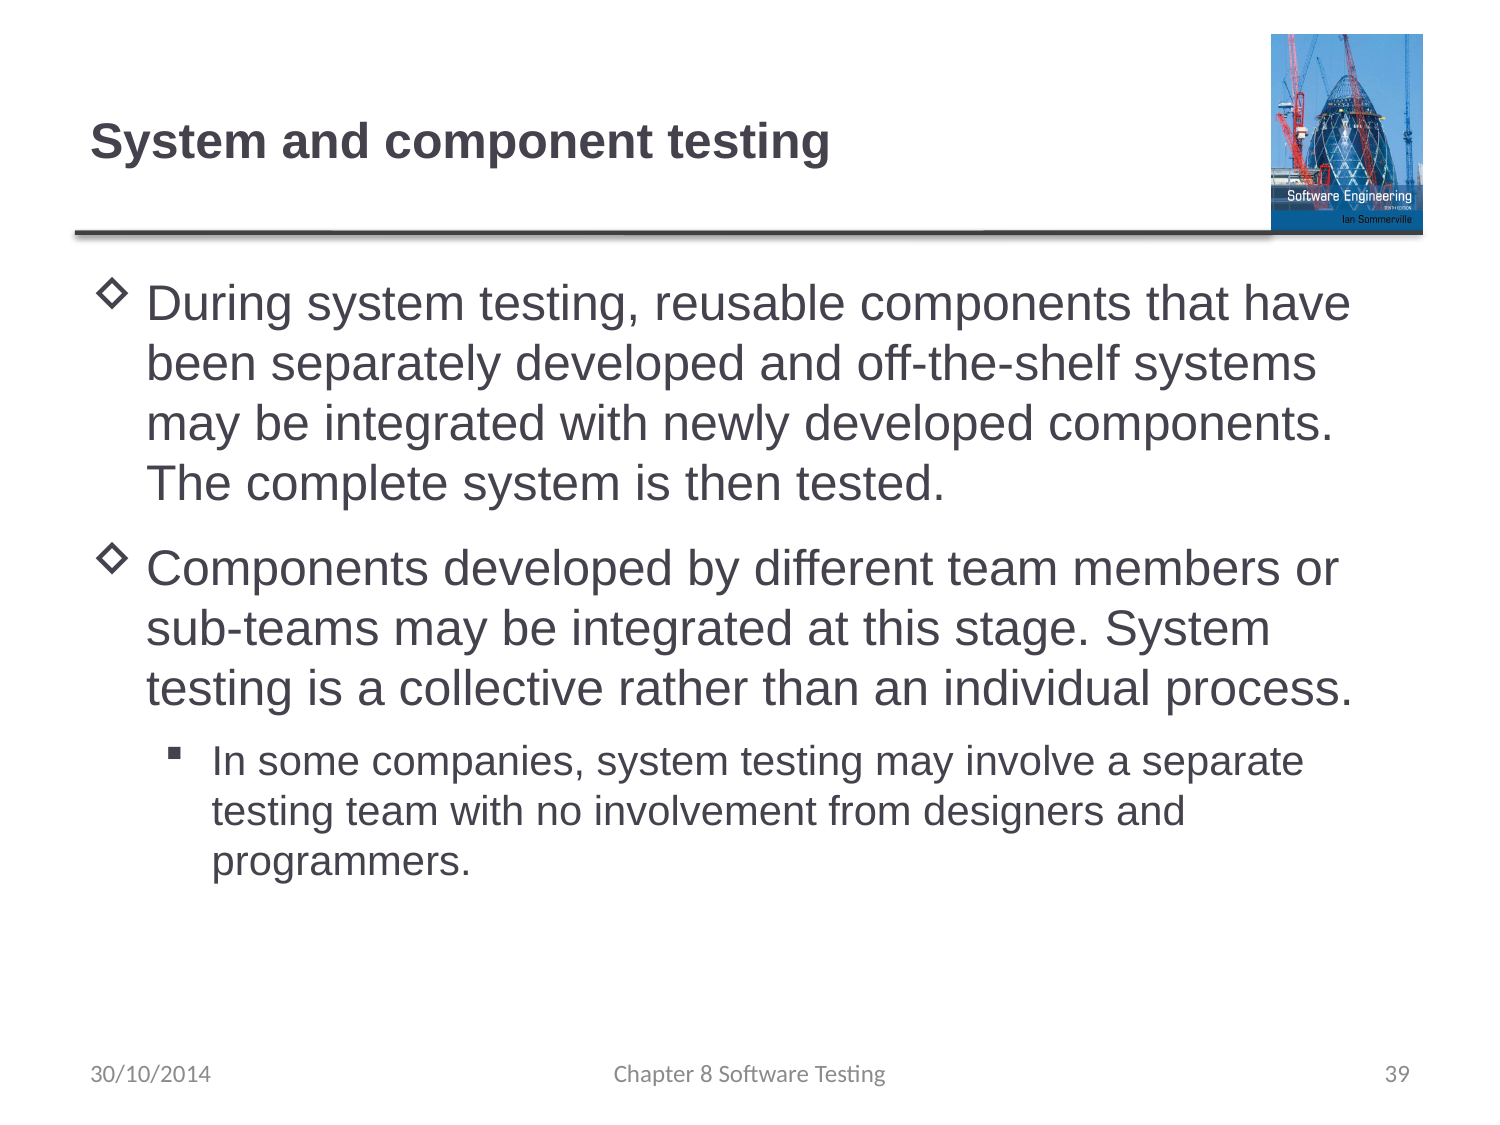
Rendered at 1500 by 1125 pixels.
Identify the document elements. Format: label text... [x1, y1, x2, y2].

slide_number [75, 1042, 425, 1103]
list During system testing, reusable components that have been separately developed and off-the-shelf systems may be integrated with newly developed components. The complete system is then tested. Components developed by different team members or sub-teams may be integrated at this stage. System testing is a collective rather than an individual process. In some companies, system testing may involve a separate testing team with no involvement from designers and programmers. [75, 262, 1425, 1005]
title System and component testing [74, 44, 1272, 233]
slide_number 39 [1074, 1042, 1425, 1103]
footer Chapter 8 Software Testing [512, 1042, 988, 1103]
picture [1271, 34, 1423, 230]
